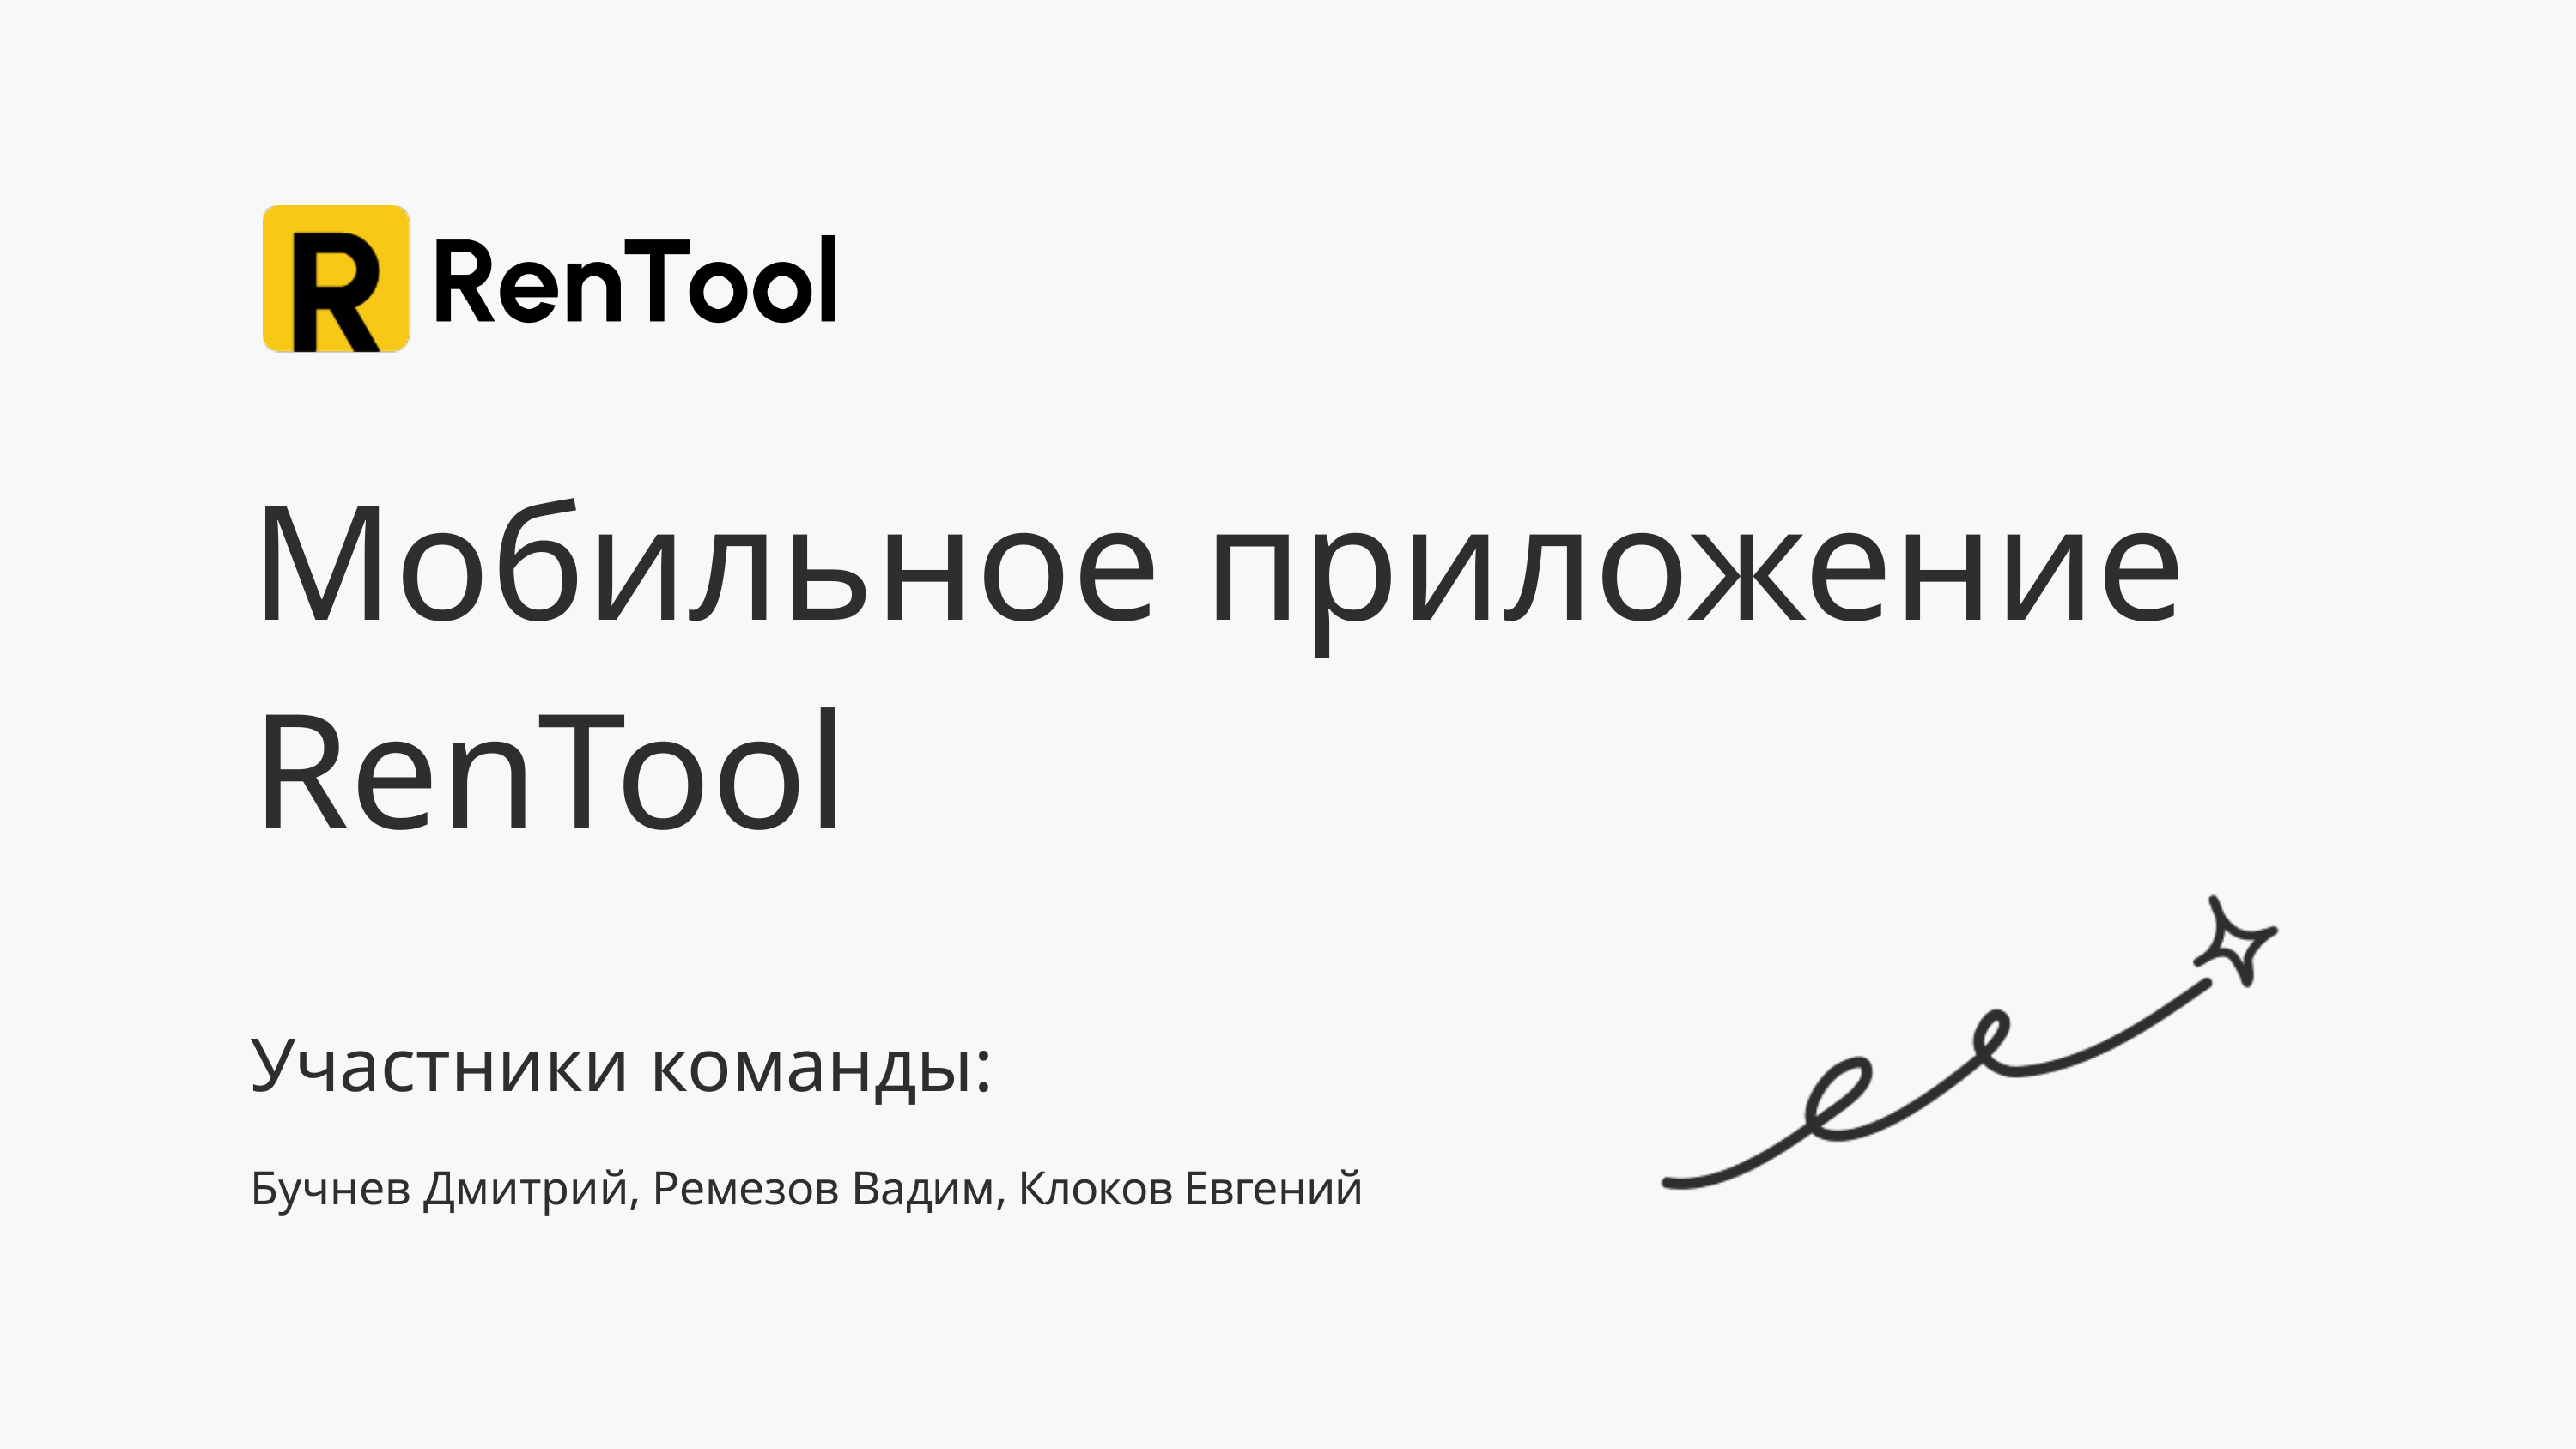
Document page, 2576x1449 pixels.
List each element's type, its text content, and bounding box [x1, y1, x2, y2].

text_box Мобильное приложение [250, 461, 2241, 722]
picture [1643, 877, 2299, 1209]
picture [263, 205, 835, 360]
text_box Бучнев Дмитрий, Ремезов Вадим, Клоков Евгений [250, 1126, 1393, 1212]
text_box RenTool [251, 670, 1740, 931]
text_box Участники команды: [250, 1019, 1078, 1114]
